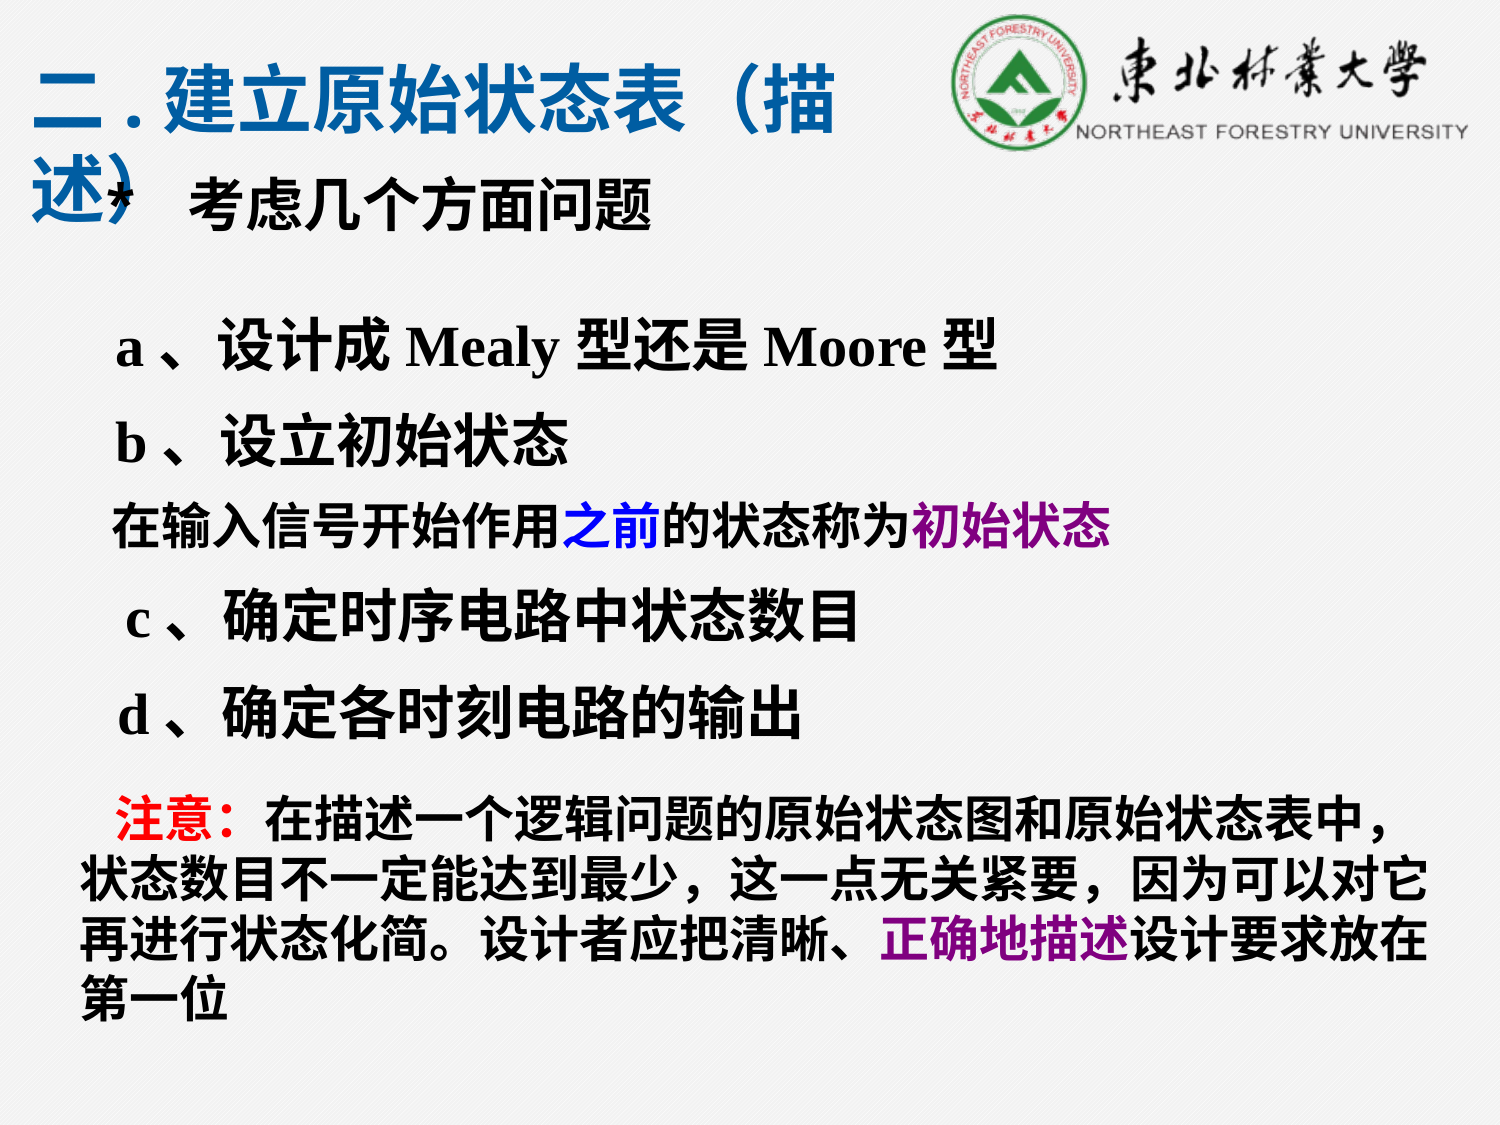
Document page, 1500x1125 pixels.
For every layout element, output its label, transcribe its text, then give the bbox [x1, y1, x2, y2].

text_box * 考虑几个方面问题 [88, 160, 781, 246]
text_box a、设计成Mealy型还是Moore型 [100, 300, 1068, 385]
text_box 注意：在描述一个逻辑问题的原始状态图和原始状态表中，状态数目不一定能达到最少，这一点无关紧要，因为可以对它再进行状态化简。设计者应把清晰、正确地描述设计要求放在第一位 [64, 780, 1459, 1035]
picture [950, 13, 1481, 156]
text_box b、设立初始状态 [100, 397, 657, 482]
text_box d、确定各时刻电路的输出 [102, 668, 1036, 754]
text_box 在输入信号开始作用之前的状态称为初始状态 [96, 487, 1235, 563]
text_box c、确定时序电路中状态数目 [110, 571, 985, 657]
text_box 二.建立原始状态表（描述） [17, 46, 987, 240]
